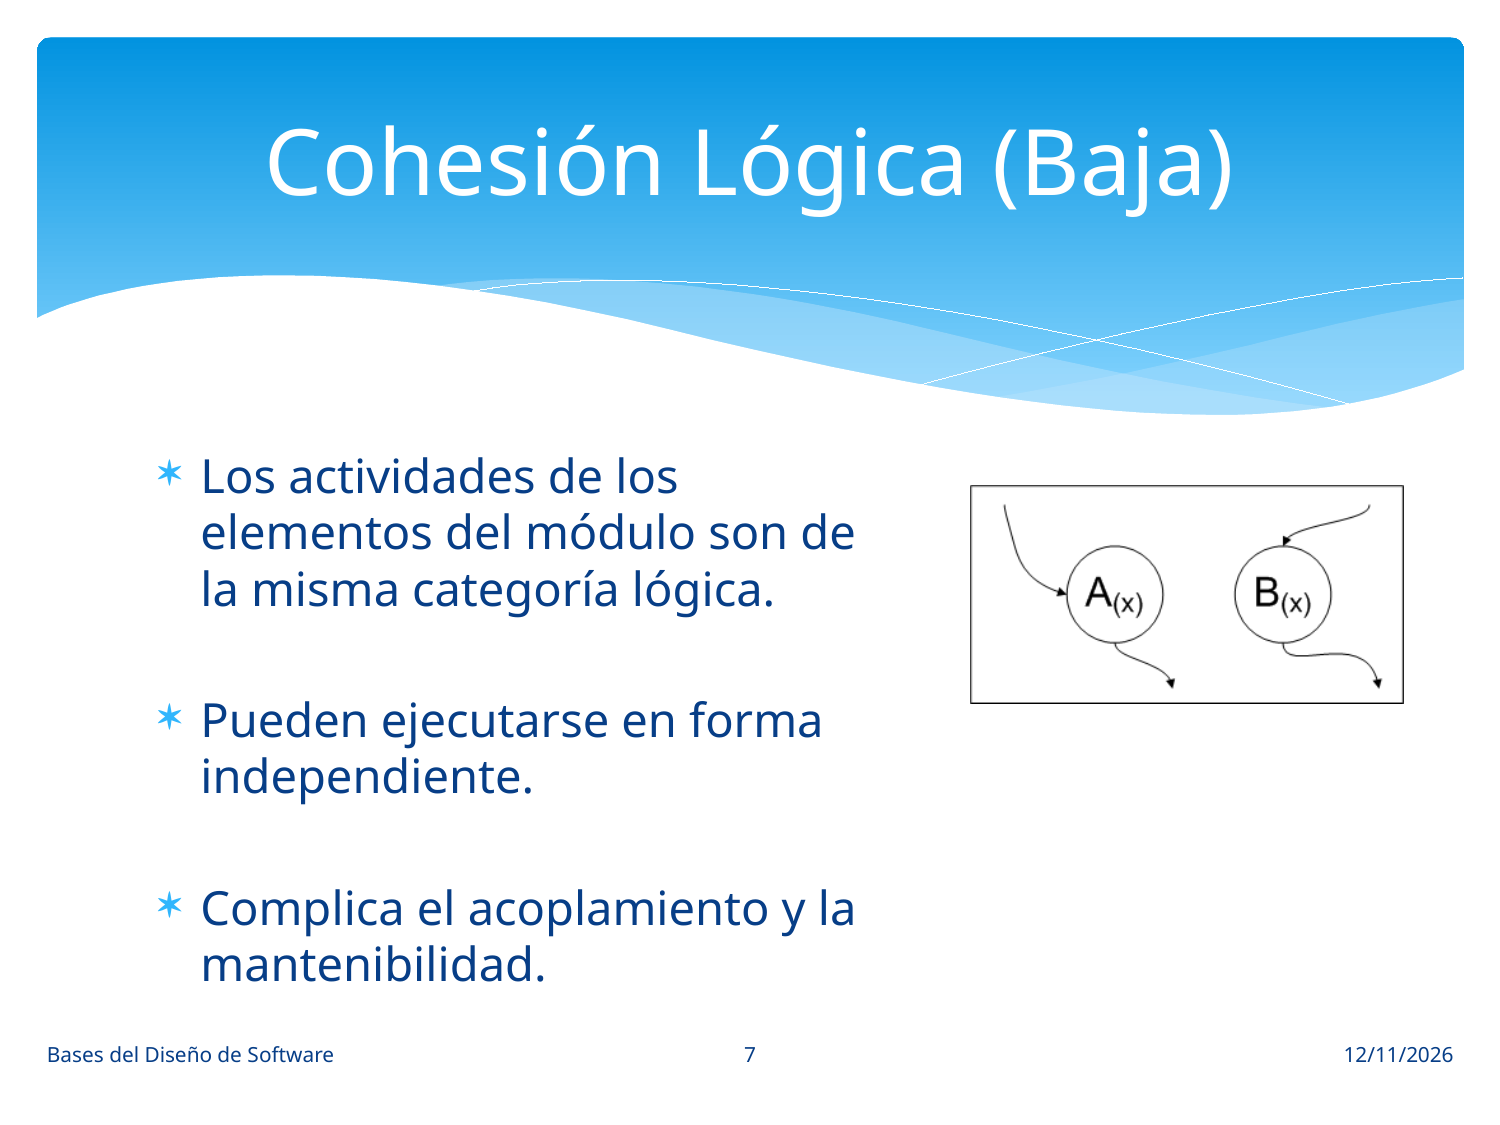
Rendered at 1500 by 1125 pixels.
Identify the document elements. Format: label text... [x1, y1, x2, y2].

picture [969, 485, 1404, 704]
list Los actividades de los elementos del módulo son de la misma categoría lógica. Pueden ejecutarse en forma independiente. Complica el acoplamiento y la mantenibilidad. [143, 438, 889, 1005]
title Cohesión Lógica (Baja) [75, 55, 1425, 261]
footer Bases del Diseño de Software [31, 1025, 653, 1086]
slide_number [847, 1025, 1469, 1086]
slide_number 7 [654, 1025, 846, 1086]
